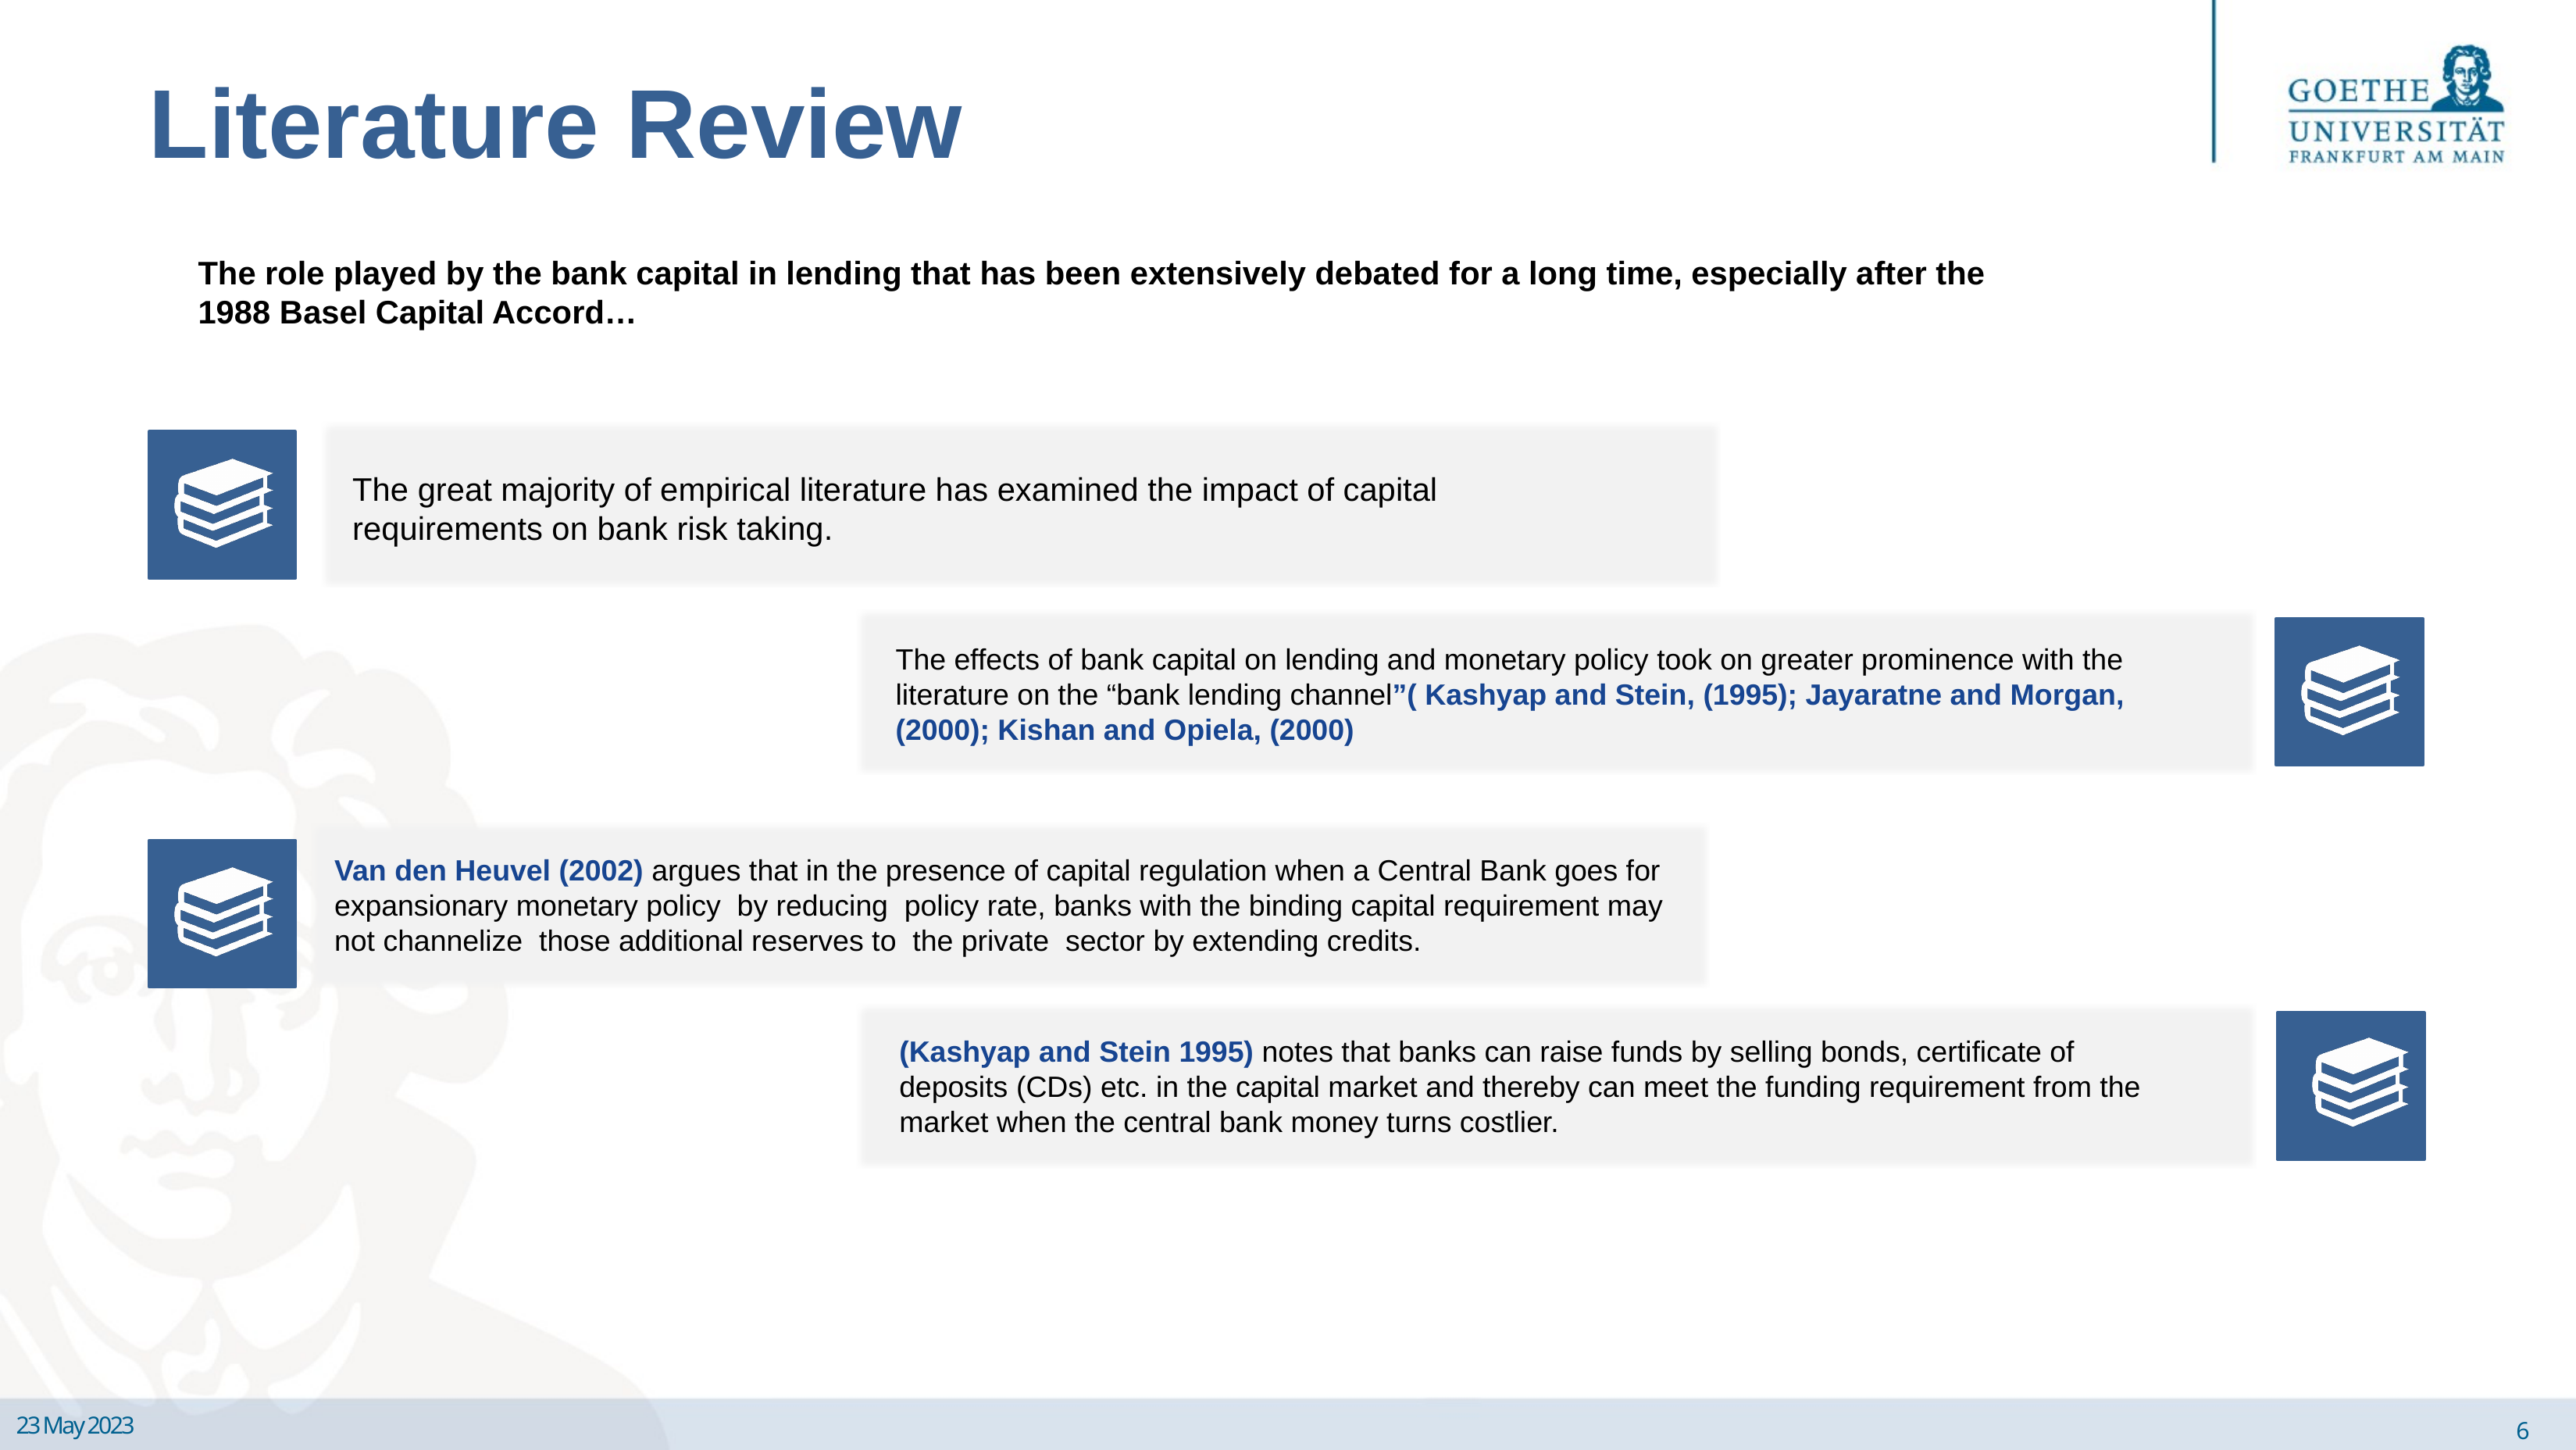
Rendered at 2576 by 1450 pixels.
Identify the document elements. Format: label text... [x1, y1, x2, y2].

text_box [865, 617, 2250, 768]
text_box Van den Heuvel (2002) argues that in the presence of capital regulation when a Central Bank goes for expansionary monetary policy by reducing policy rate, banks with the binding capital requirement may not channelize those additional reserves to the private sector by extending credits. [323, 845, 1723, 963]
slide_number 6 [2511, 1415, 2546, 1450]
text_box The role played by the bank capital in lending that has been extensively debated for a long time, especially after the 1988 Basel Capital Accord… [186, 246, 2060, 336]
text_box The great majority of empirical literature has examined the impact of capital requirements on bank risk taking. [341, 462, 1629, 552]
picture [0, 0, 2576, 1450]
text_box [319, 830, 1703, 981]
text_box [2276, 1011, 2426, 1161]
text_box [148, 431, 296, 579]
text_box [2275, 617, 2424, 766]
text_box [330, 430, 1714, 581]
text_box (Kashyap and Stein 1995) notes that banks can raise funds by selling bonds, certificate of deposits (CDs) etc. in the capital market and thereby can meet the funding requirement from the market when the central bank money turns costlier. [887, 1027, 2193, 1145]
title Literature Review [148, 60, 1663, 179]
text_box The effects of bank capital on lending and monetary policy took on greater prominence with the literature on the “bank lending channel”( Kashyap and Stein, (1995); Jayaratne and Morgan, (2000); Kishan and Opiela, (2000) [883, 634, 2206, 752]
footer 23 May 2023 [14, 1409, 187, 1450]
text_box [865, 1012, 2249, 1161]
text_box [148, 839, 297, 988]
